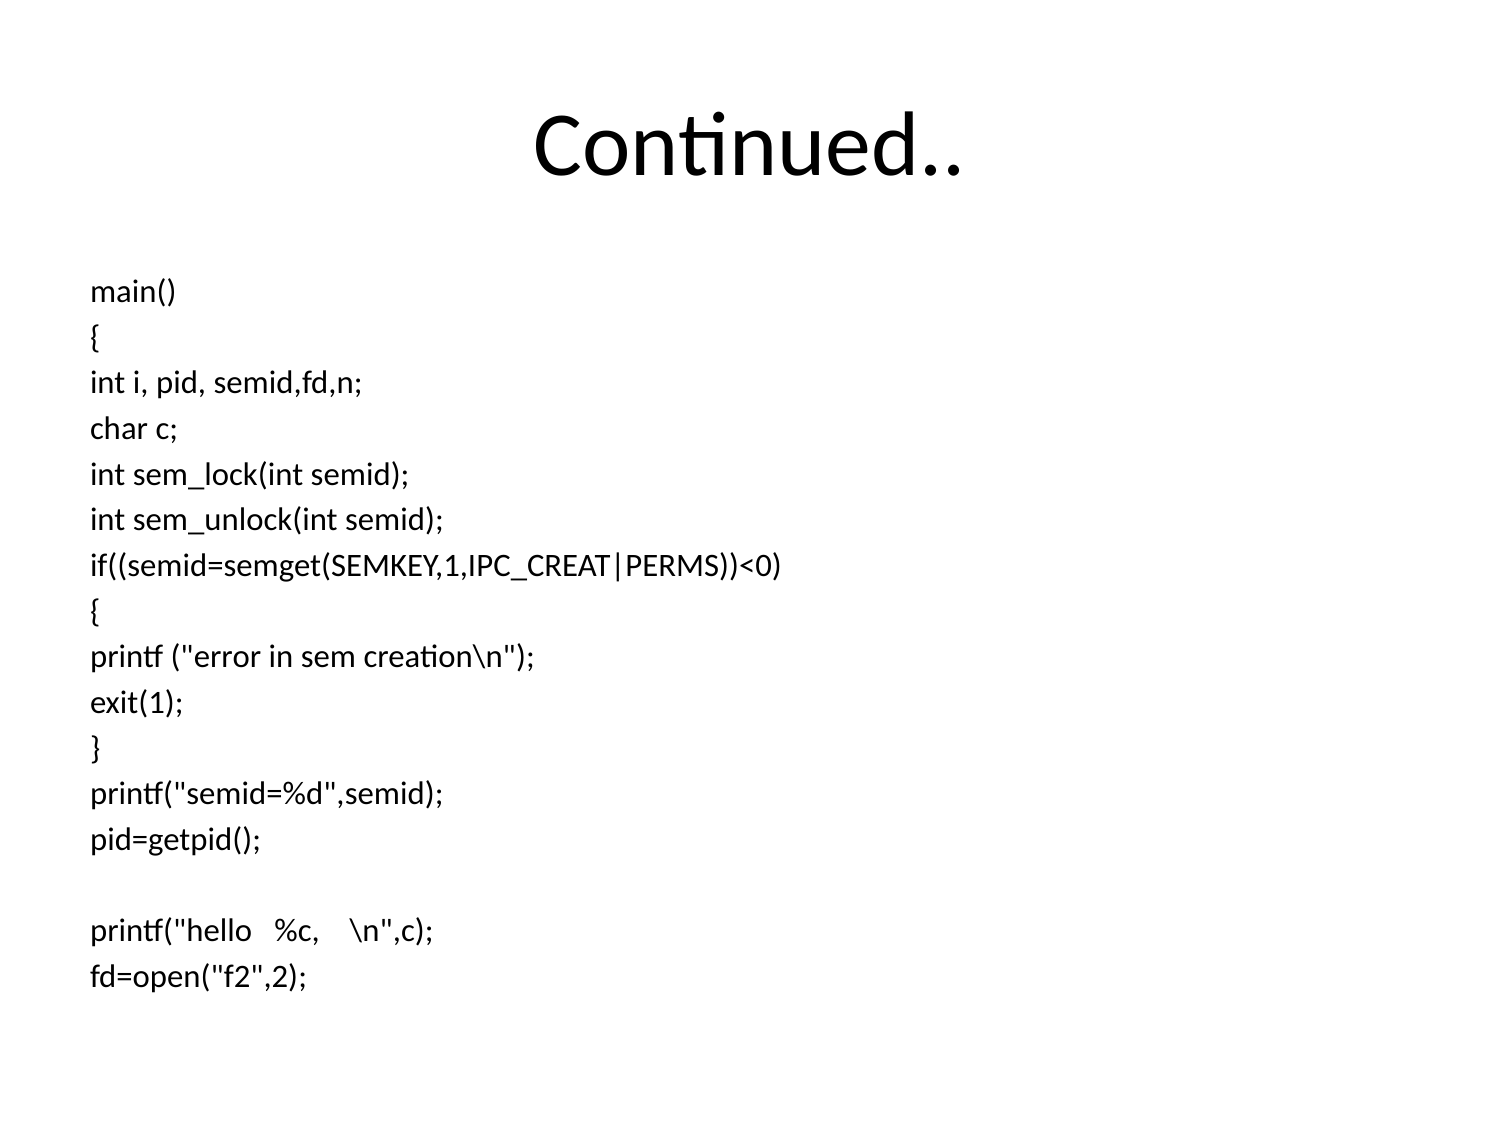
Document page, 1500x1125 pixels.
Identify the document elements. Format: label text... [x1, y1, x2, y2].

list main() { int i, pid, semid,fd,n; char c; int sem_lock(int semid); int sem_unlock(int semid); if((semid=semget(SEMKEY,1,IPC_CREAT|PERMS))<0) { printf ("error in sem creation\n"); exit(1); } printf("semid=%d",semid); pid=getpid(); printf("hello %c, \n",c); fd=open("f2",2); [75, 262, 1425, 1005]
title Continued.. [75, 45, 1425, 233]
